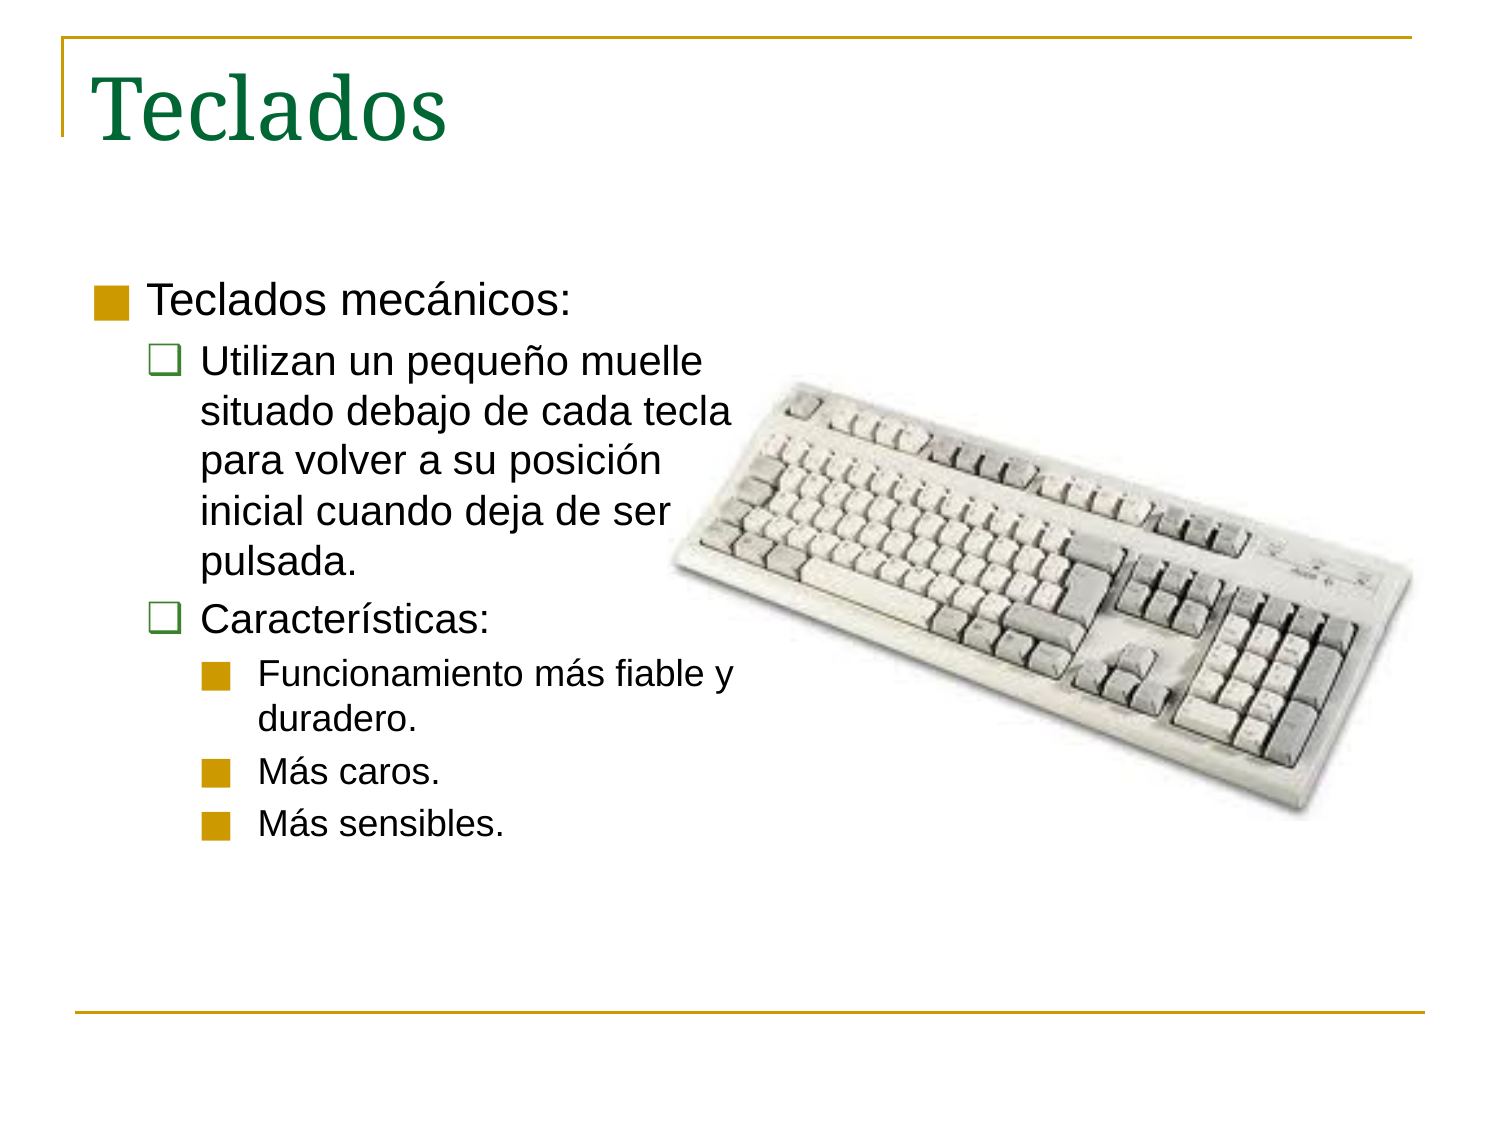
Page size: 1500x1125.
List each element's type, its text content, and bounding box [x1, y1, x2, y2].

picture [666, 372, 1424, 822]
title Teclados [75, 45, 1425, 233]
list Teclados mecánicos: Utilizan un pequeño muelle situado debajo de cada tecla para volver a su posición inicial cuando deja de ser pulsada. Características: Funcionamiento más fiable y duradero. Más caros. Más sensibles. [75, 262, 774, 1006]
